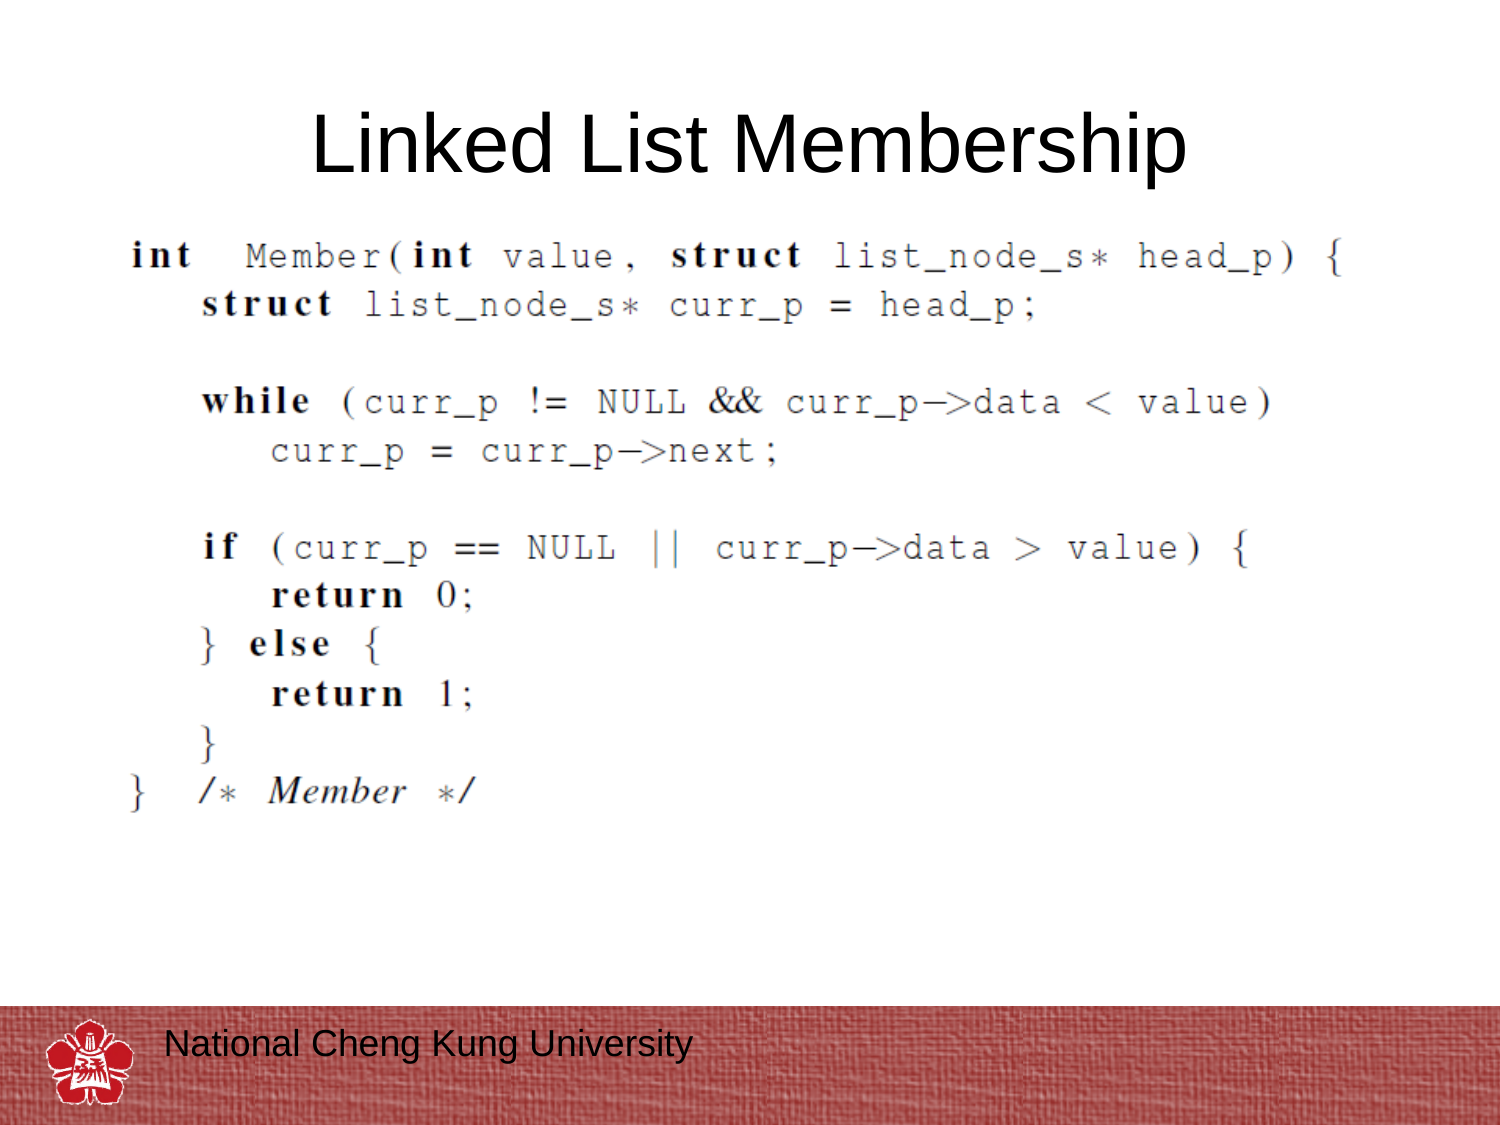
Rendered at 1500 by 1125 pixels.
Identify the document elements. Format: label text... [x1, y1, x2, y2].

picture [123, 219, 1368, 816]
title Linked List Membership [75, 45, 1425, 233]
picture [29, 1006, 148, 1125]
